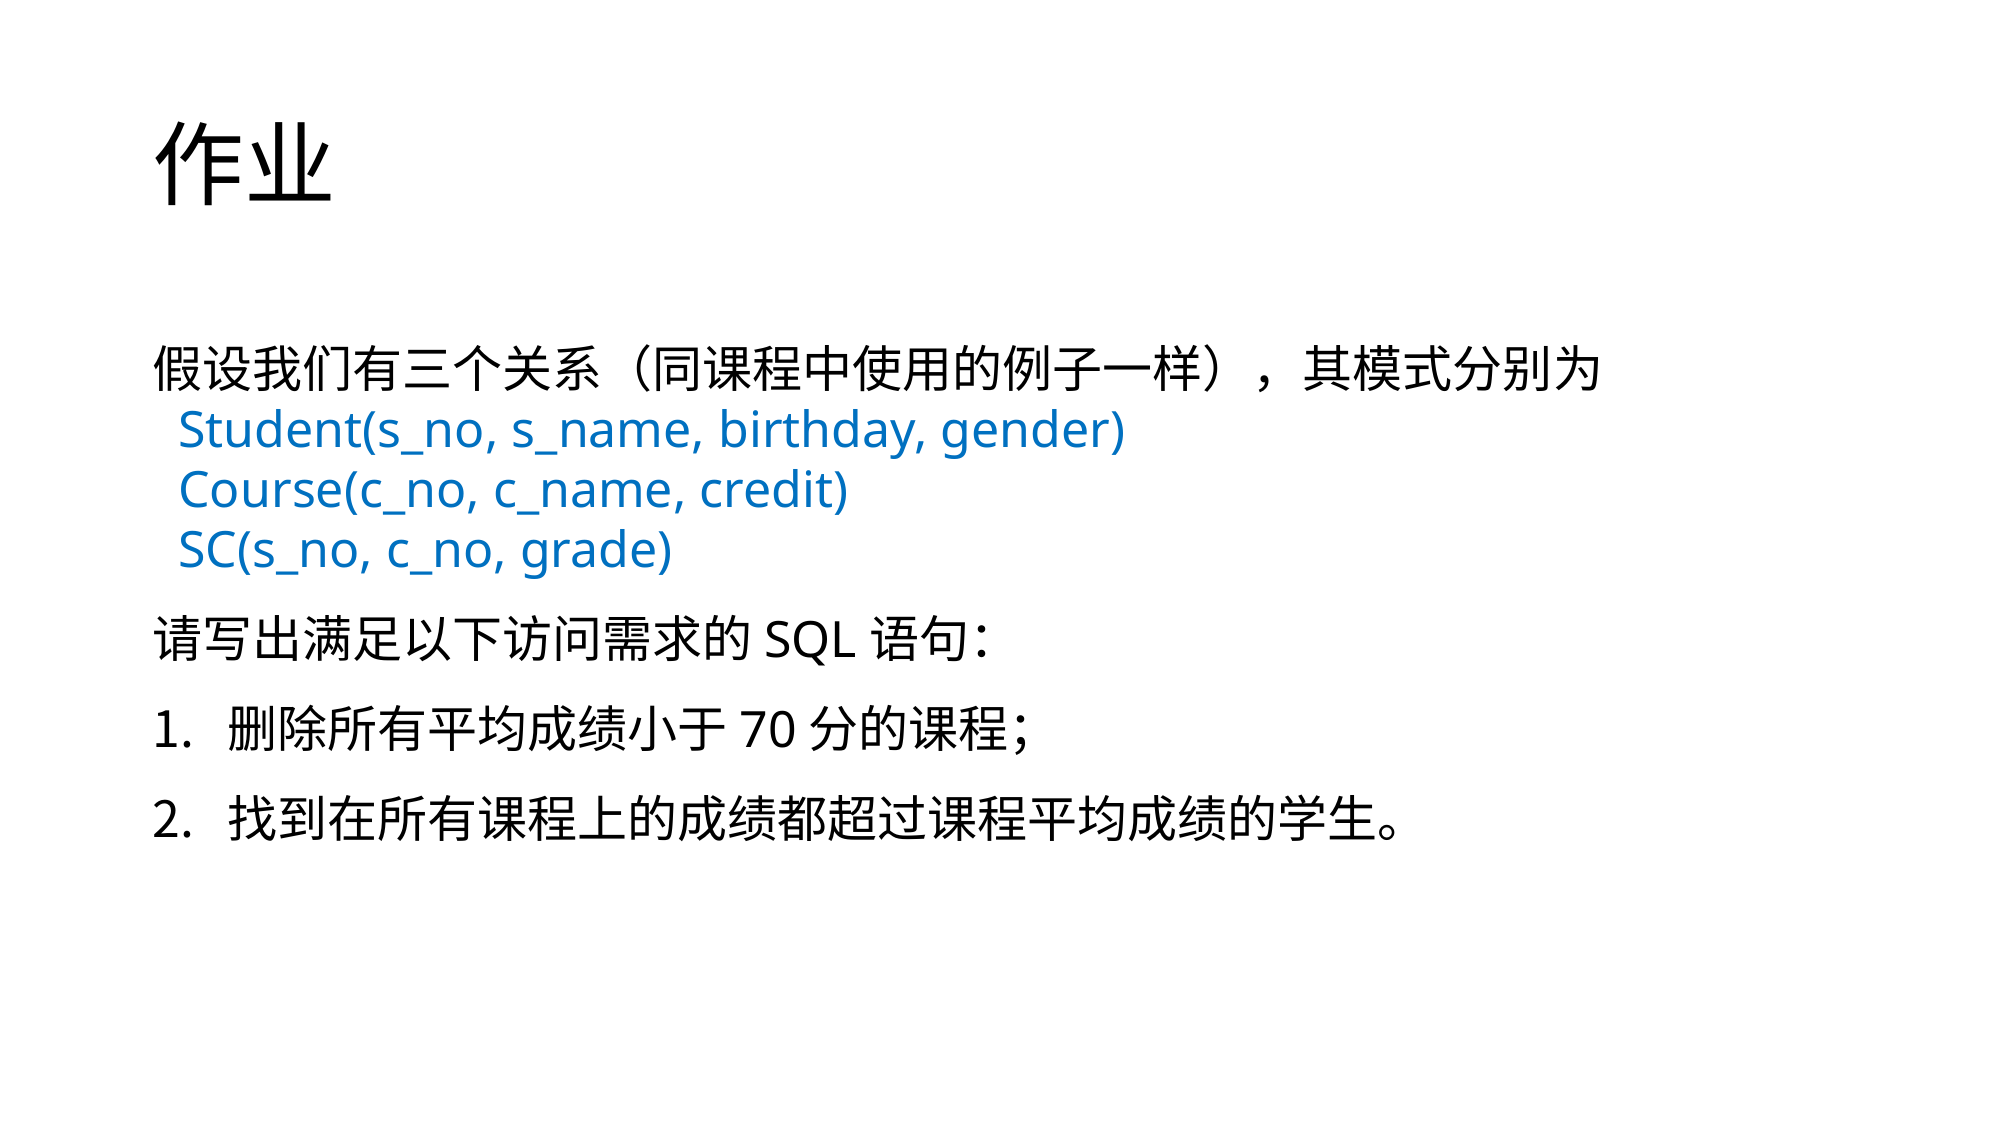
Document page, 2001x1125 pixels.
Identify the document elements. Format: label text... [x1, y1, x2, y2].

title 作业 [137, 59, 1863, 278]
list 假设我们有三个关系（同课程中使用的例子一样），其模式分别为 Student(s_no, s_name, birthday, gender) Course(c_no, c_name, credit) SC(s_no, c_no, grade) 请写出满足以下访问需求的SQL语句： 删除所有平均成绩小于70分的课程； 找到在所有课程上的成绩都超过课程平均成绩的学生。 [137, 299, 1863, 1014]
